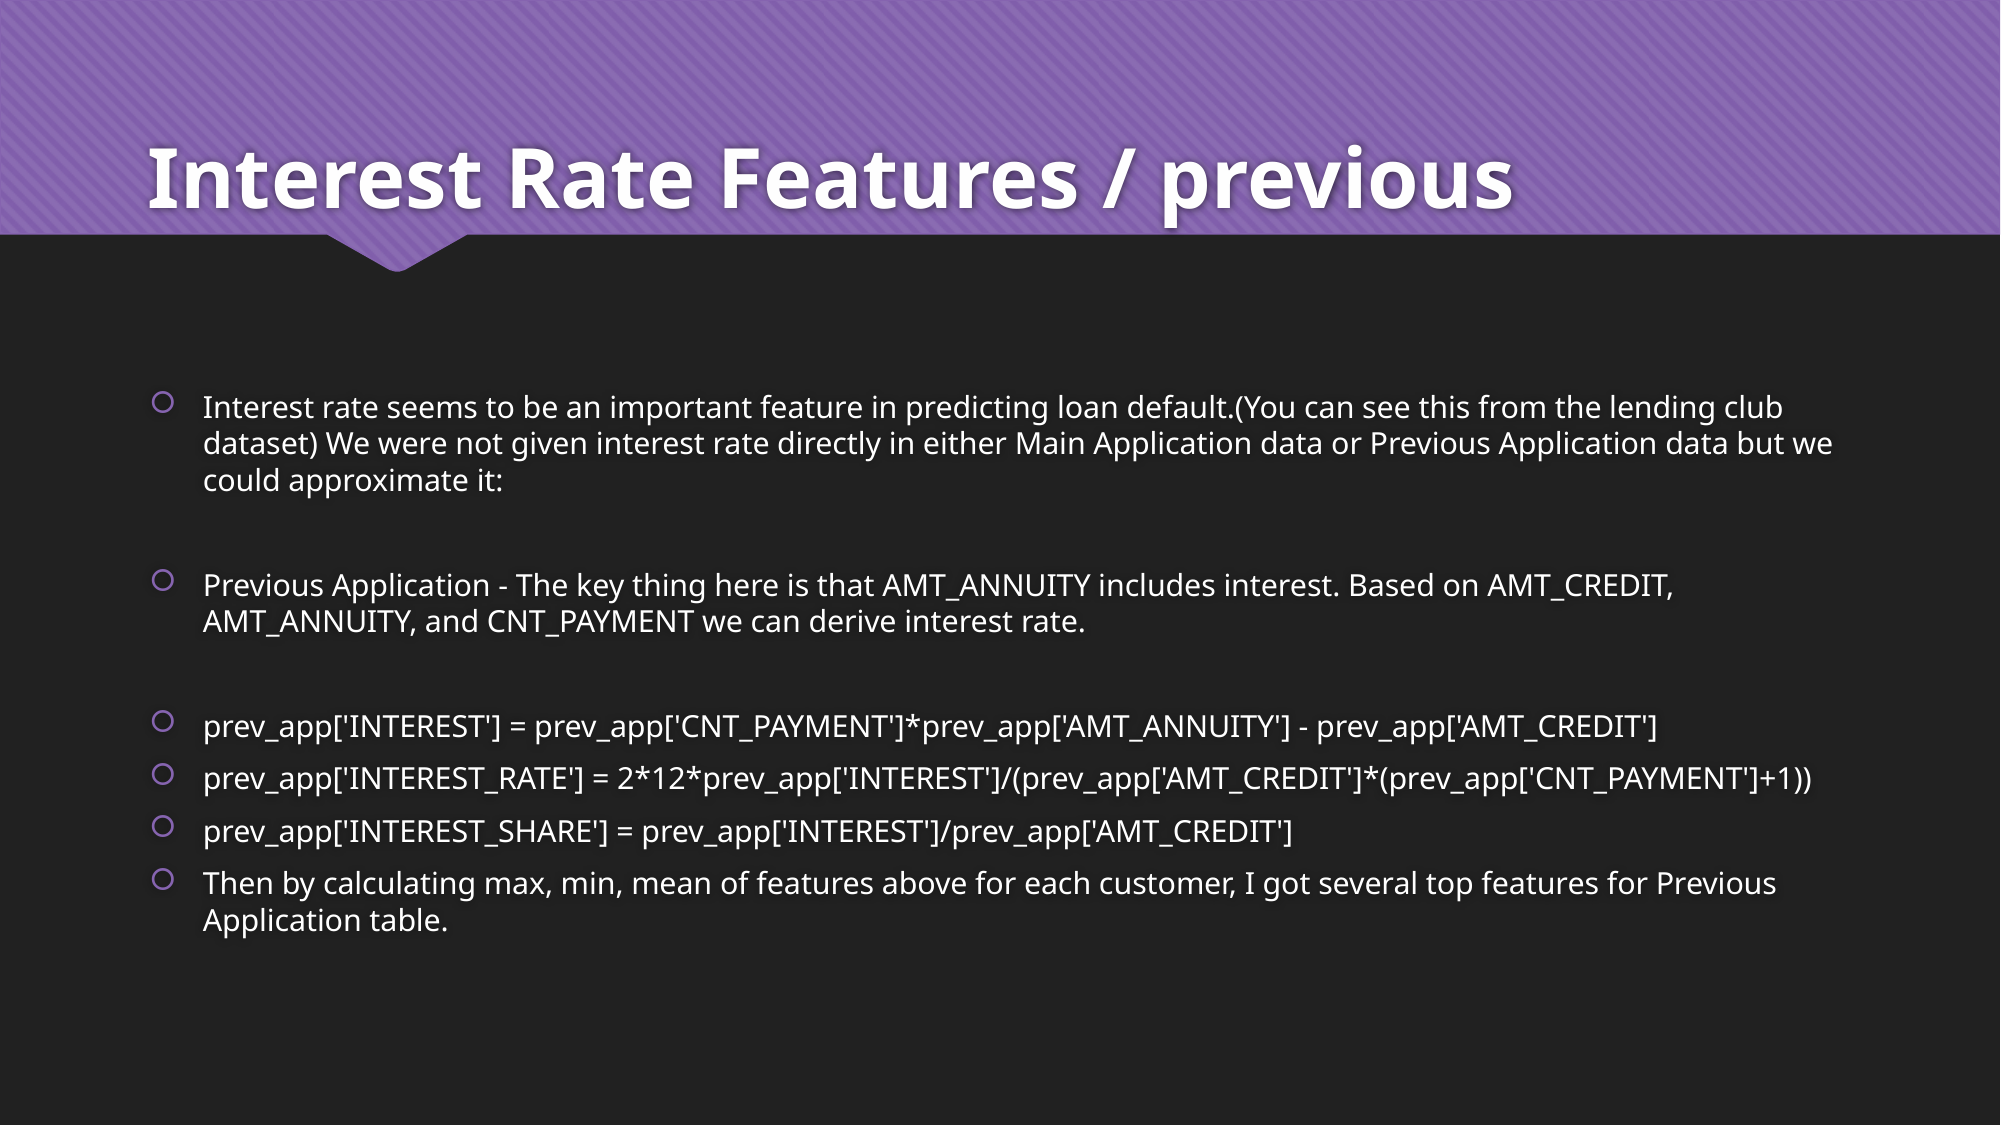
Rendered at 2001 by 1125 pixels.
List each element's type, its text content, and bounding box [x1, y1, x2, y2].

title Interest Rate Features / previous [132, 73, 1868, 233]
list Interest rate seems to be an important feature in predicting loan default.(You can see this from the lending club dataset) We were not given interest rate directly in either Main Application data or Previous Application data but we could approximate it: Previous Application - The key thing here is that AMT_ANNUITY includes interest. Based on AMT_CREDIT, AMT_ANNUITY, and CNT_PAYMENT we can derive interest rate. prev_app['INTEREST'] = prev_app['CNT_PAYMENT']*prev_app['AMT_ANNUITY'] - prev_app['AMT_CREDIT'] prev_app['INTEREST_RATE'] = 2*12*prev_app['INTEREST']/(prev_app['AMT_CREDIT']*(prev_app['CNT_PAYMENT']+1)) prev_app['INTEREST_SHARE'] = prev_app['INTEREST']/prev_app['AMT_CREDIT'] Then by calculating max, min, mean of features above for each customer, I got several top features for Previous Application table. [134, 364, 1866, 962]
